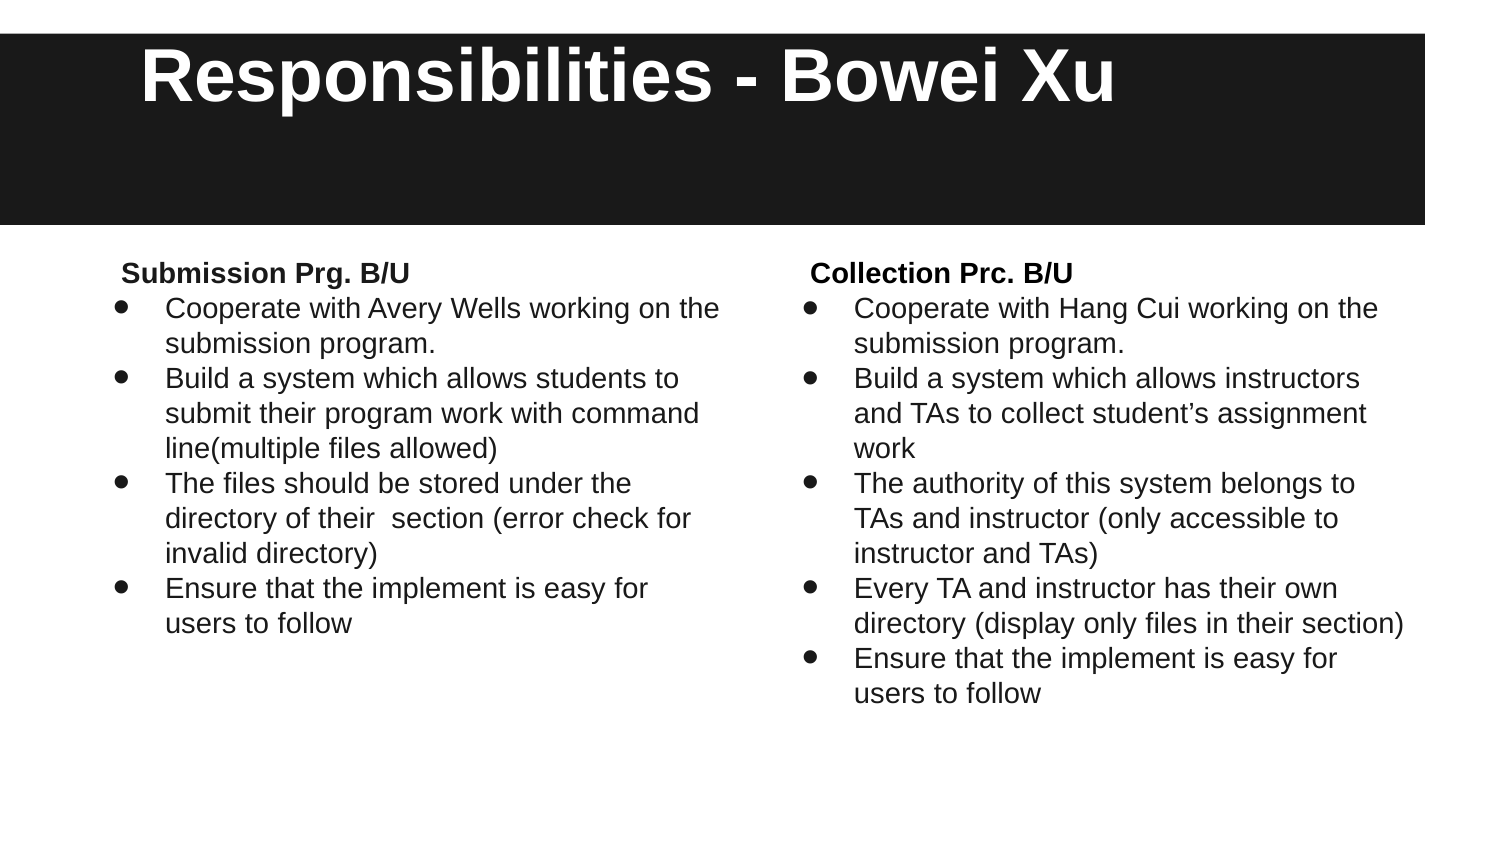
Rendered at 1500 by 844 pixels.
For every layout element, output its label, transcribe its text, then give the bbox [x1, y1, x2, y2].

list Submission Prg. B/U Cooperate with Avery Wells working on the submission program. Build a system which allows students to submit their program work with command line(multiple files allowed) The files should be stored under the directory of their section (error check for invalid directory) Ensure that the implement is easy for users to follow [75, 239, 737, 808]
list Collection Prc. B/U Cooperate with Hang Cui working on the submission program. Build a system which allows instructors and TAs to collect student’s assignment work The authority of this system belongs to TAs and instructor (only accessible to instructor and TAs) Every TA and instructor has their own directory (display only files in their section) Ensure that the implement is easy for users to follow [763, 239, 1425, 809]
title Responsibilities - Bowei Xu [75, 33, 1425, 221]
